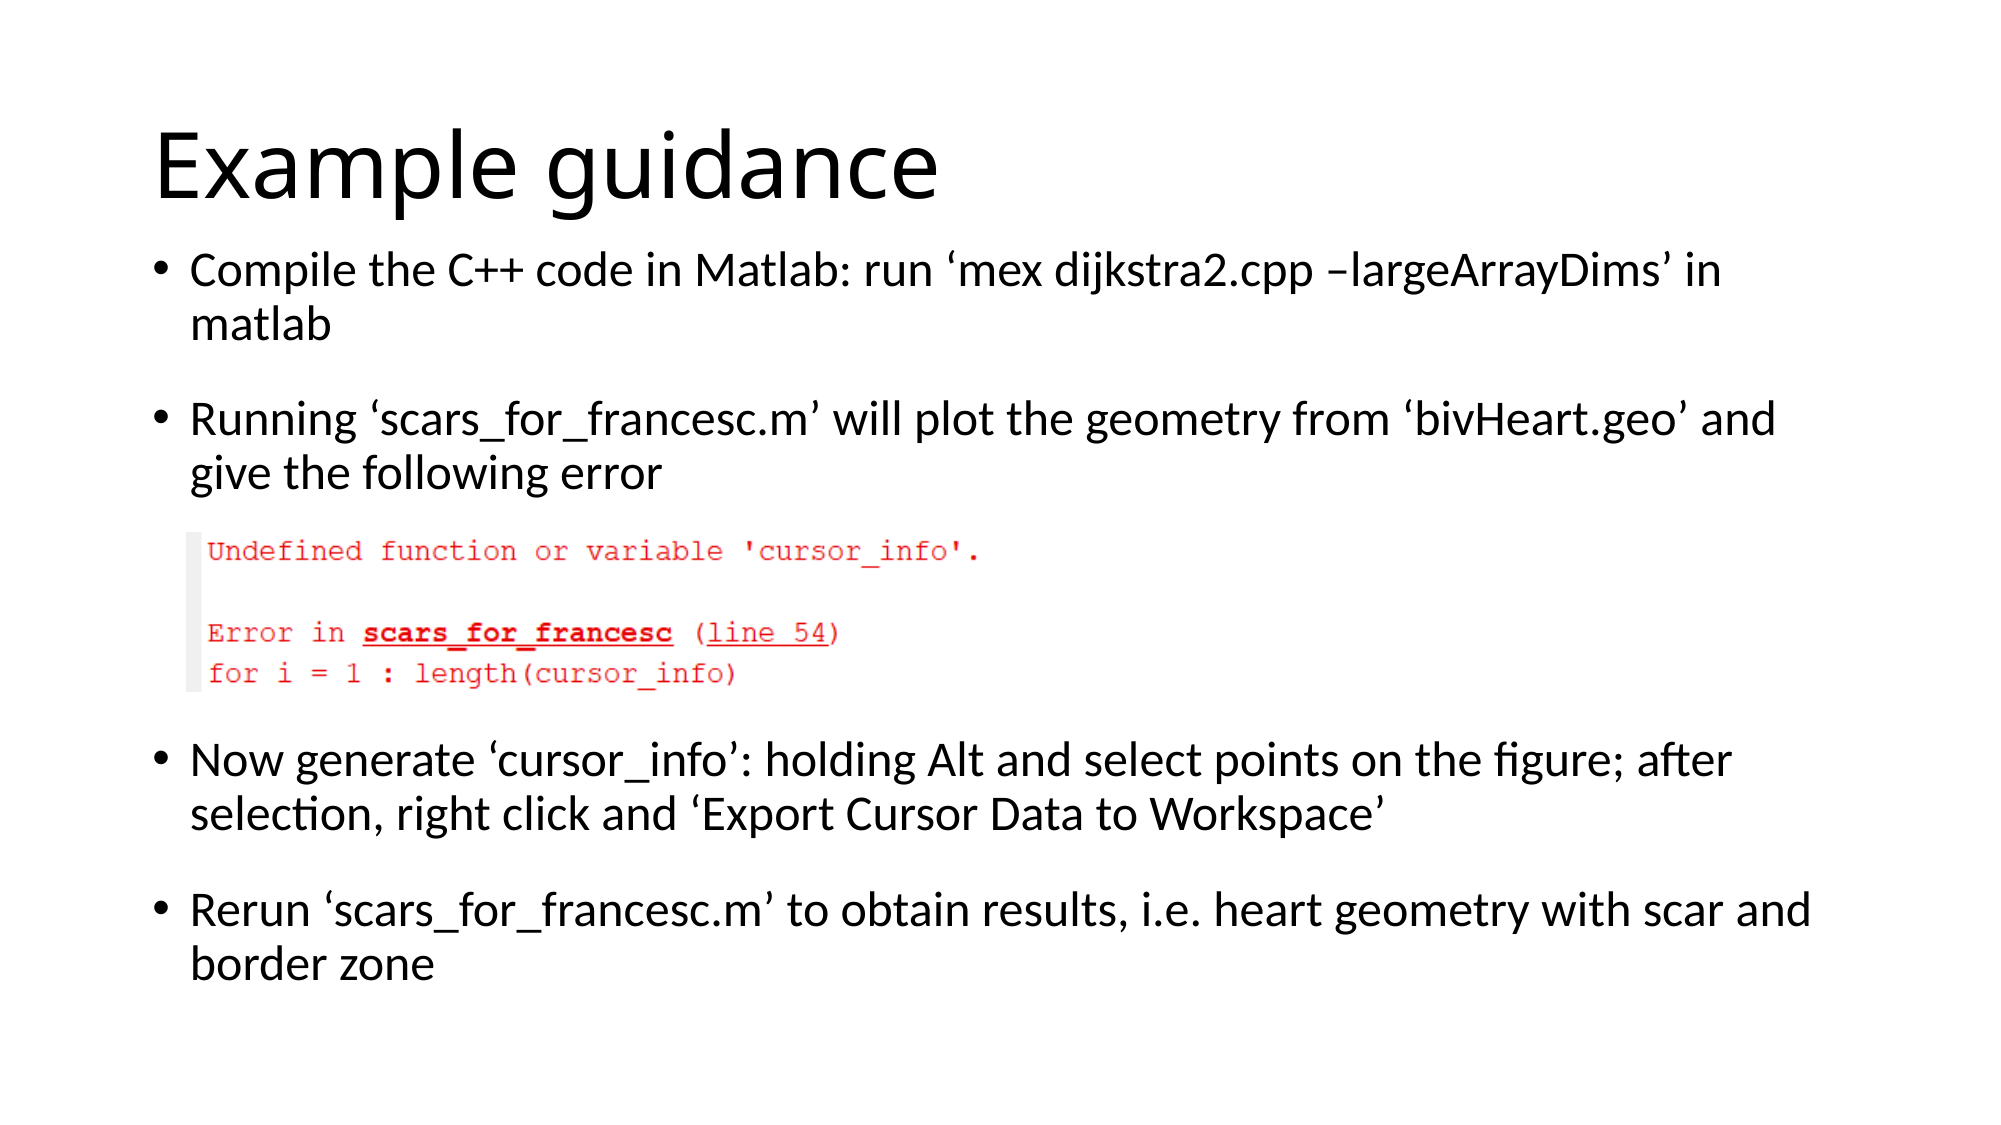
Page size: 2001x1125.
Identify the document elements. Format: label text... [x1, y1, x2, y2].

title Example guidance [137, 59, 1863, 235]
picture [186, 532, 1045, 692]
list Compile the C++ code in Matlab: run ‘mex dijkstra2.cpp –largeArrayDims’ in matlab Running ‘scars_for_francesc.m’ will plot the geometry from ‘bivHeart.geo’ and give the following error Now generate ‘cursor_info’: holding Alt and select points on the figure; after selection, right click and ‘Export Cursor Data to Workspace’ Rerun ‘scars_for_francesc.m’ to obtain results, i.e. heart geometry with scar and border zone [137, 235, 1863, 1125]
